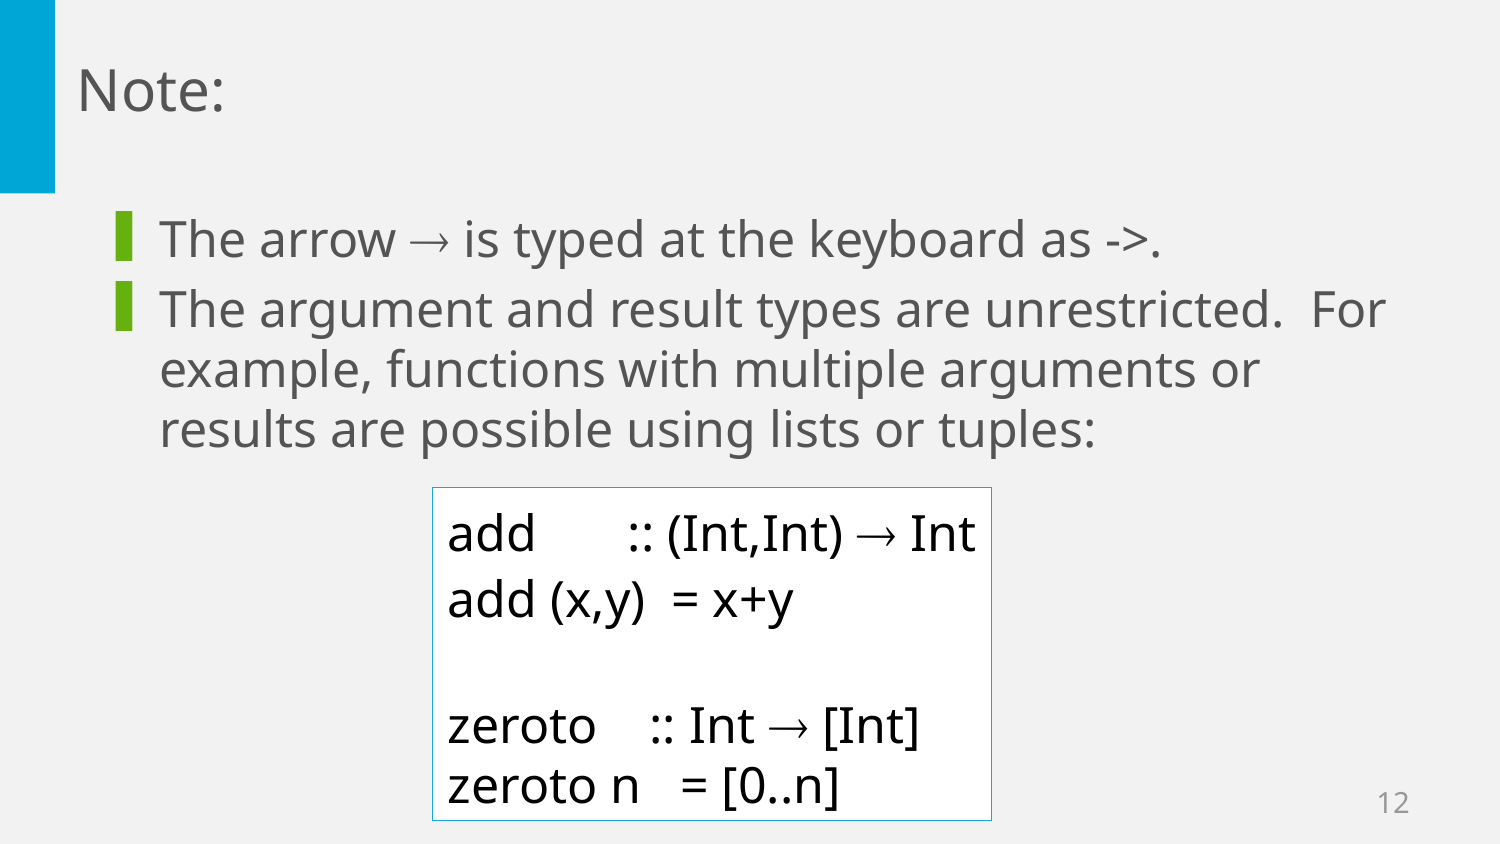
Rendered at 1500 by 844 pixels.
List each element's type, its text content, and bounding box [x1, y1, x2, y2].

slide_number 12 [1074, 782, 1425, 827]
text_box The arrow  is typed at the keyboard as ->. The argument and result types are unrestricted. For example, functions with multiple arguments or results are possible using lists or tuples: [88, 200, 1433, 505]
text_box add :: (Int,Int)  Int add (x,y) = x+y zeroto :: Int  [Int] zeroto n = [0..n] [432, 487, 992, 821]
text_box Note: [62, 45, 241, 131]
